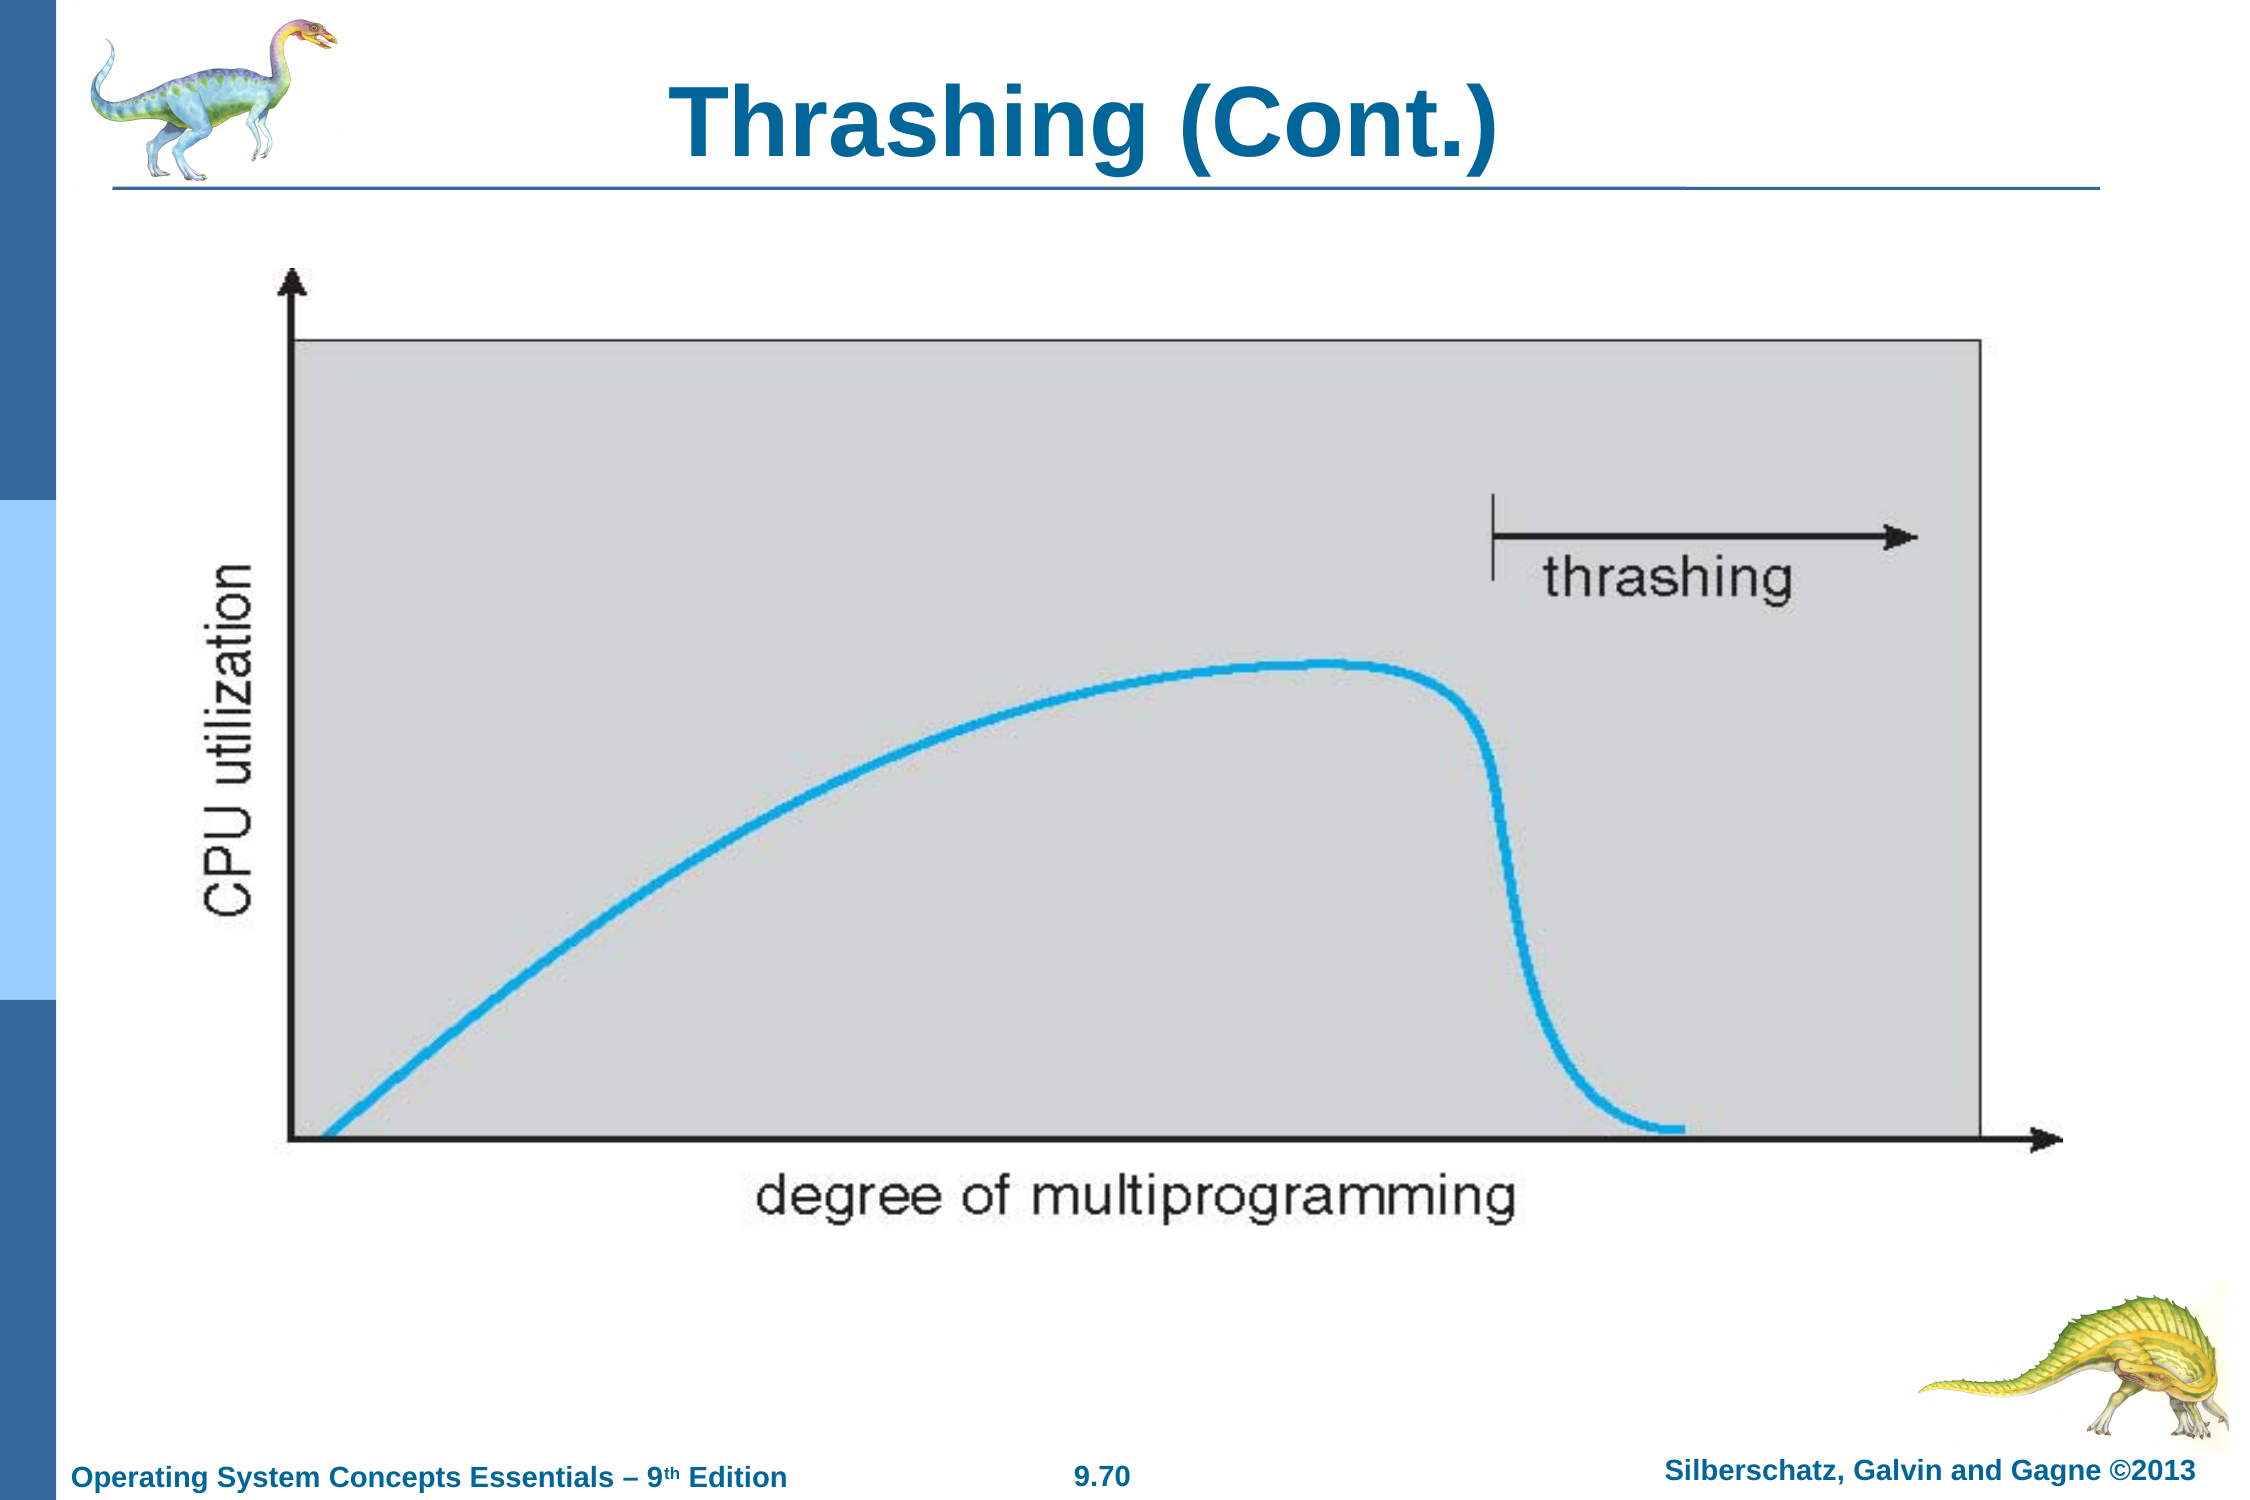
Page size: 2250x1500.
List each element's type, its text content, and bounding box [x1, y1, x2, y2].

picture [194, 268, 2063, 1229]
title Thrashing (Cont.) [232, 60, 1936, 187]
picture [70, 0, 365, 199]
picture [1913, 1279, 2229, 1453]
